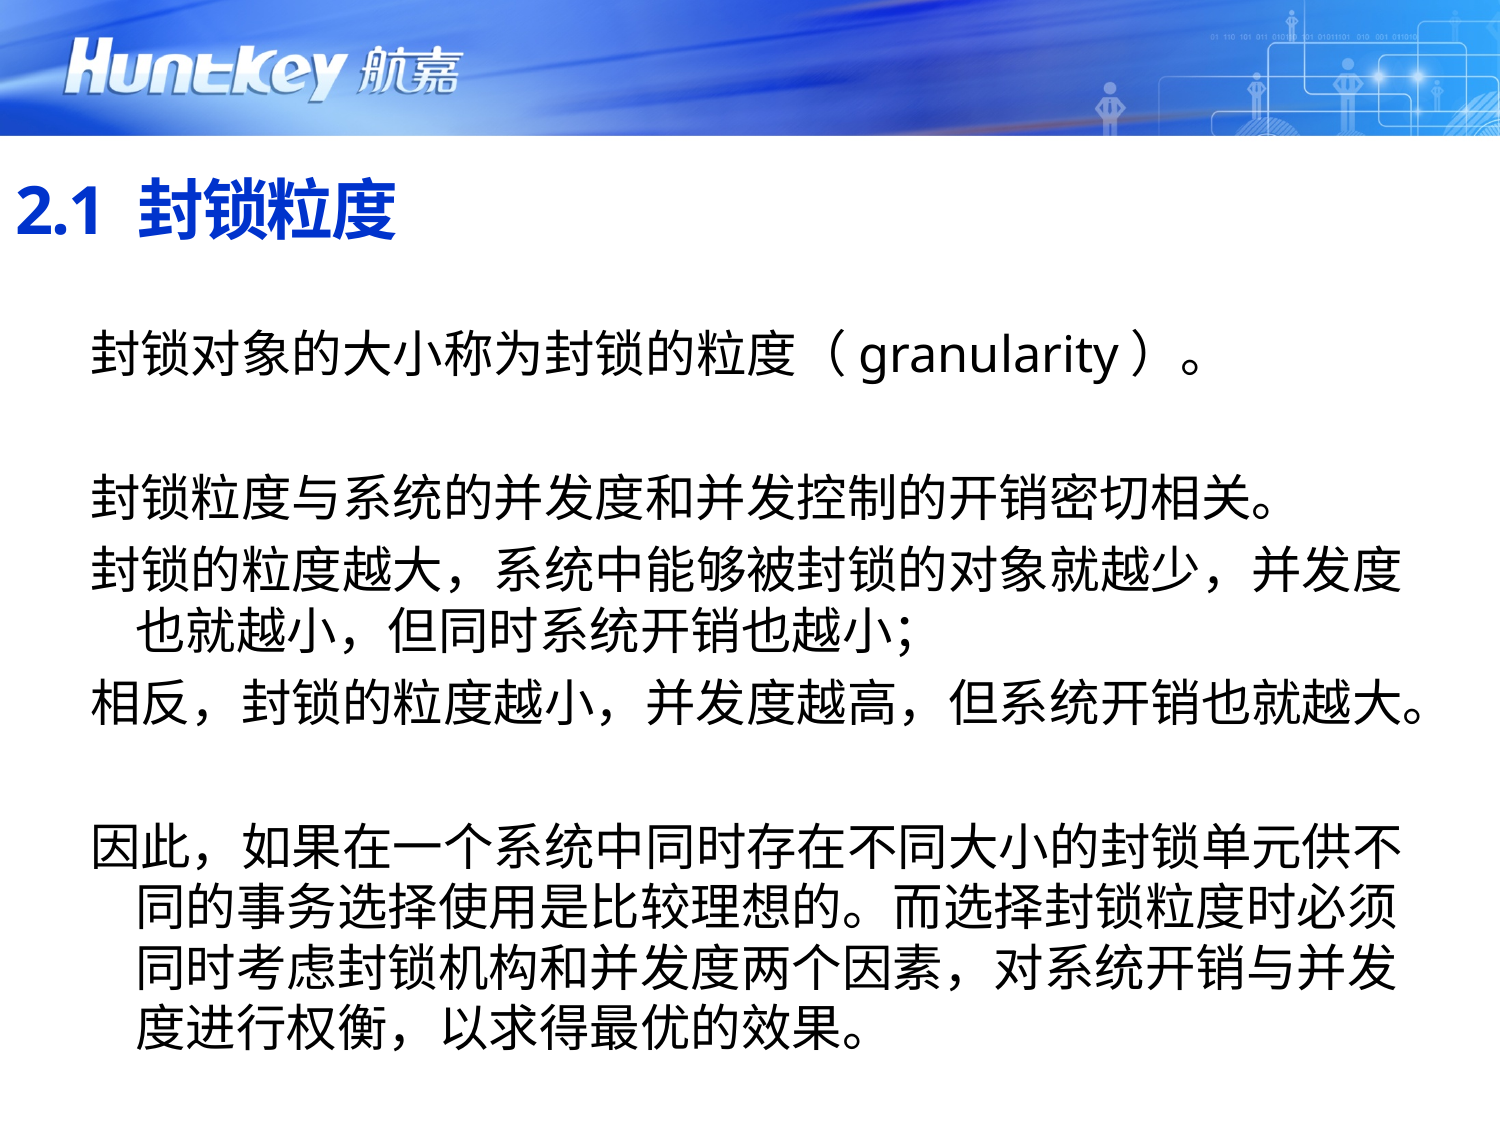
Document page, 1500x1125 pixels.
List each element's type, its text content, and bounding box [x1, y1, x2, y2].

title 2.1 封锁粒度 [0, 160, 1350, 268]
list 封锁对象的大小称为封锁的粒度（granularity）。 封锁粒度与系统的并发度和并发控制的开销密切相关。 封锁的粒度越大，系统中能够被封锁的对象就越少，并发度也就越小，但同时系统开销也越小； 相反，封锁的粒度越小，并发度越高，但系统开销也就越大。 因此，如果在一个系统中同时存在不同大小的封锁单元供不同的事务选择使用是比较理想的。而选择封锁粒度时必须同时考虑封锁机构和并发度两个因素，对系统开销与并发度进行权衡，以求得最优的效果。 [75, 314, 1425, 1083]
picture [0, 0, 1500, 1125]
